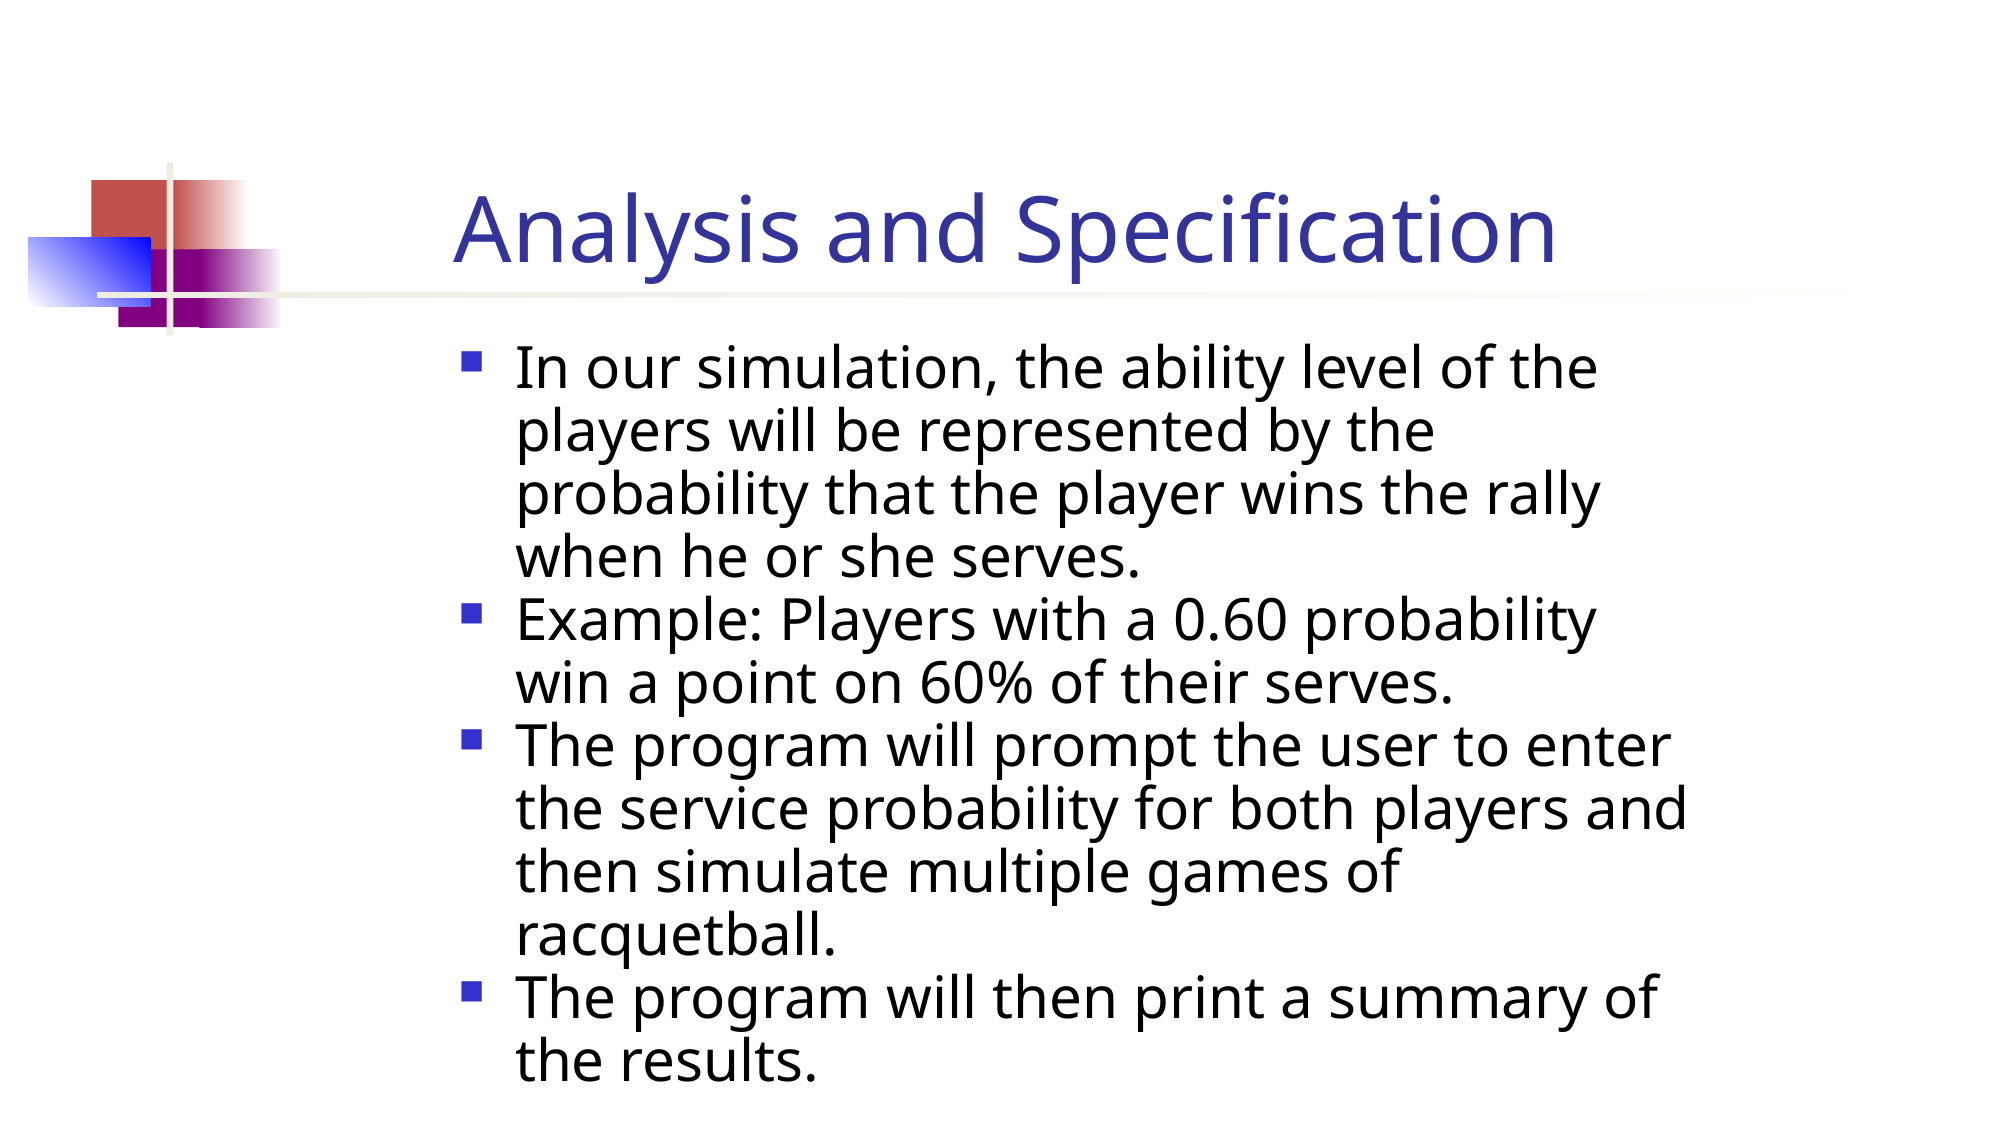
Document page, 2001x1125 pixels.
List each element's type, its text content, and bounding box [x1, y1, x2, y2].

text_box Analysis and Specification [438, 101, 1717, 289]
text_box In our simulation, the ability level of the players will be represented by the probability that the player wins the rally when he or she serves. Example: Players with a 0.60 probability win a point on 60% of their serves. The program will prompt the user to enter the service probability for both players and then simulate multiple games of racquetball. The program will then print a summary of the results. [443, 331, 1719, 1006]
